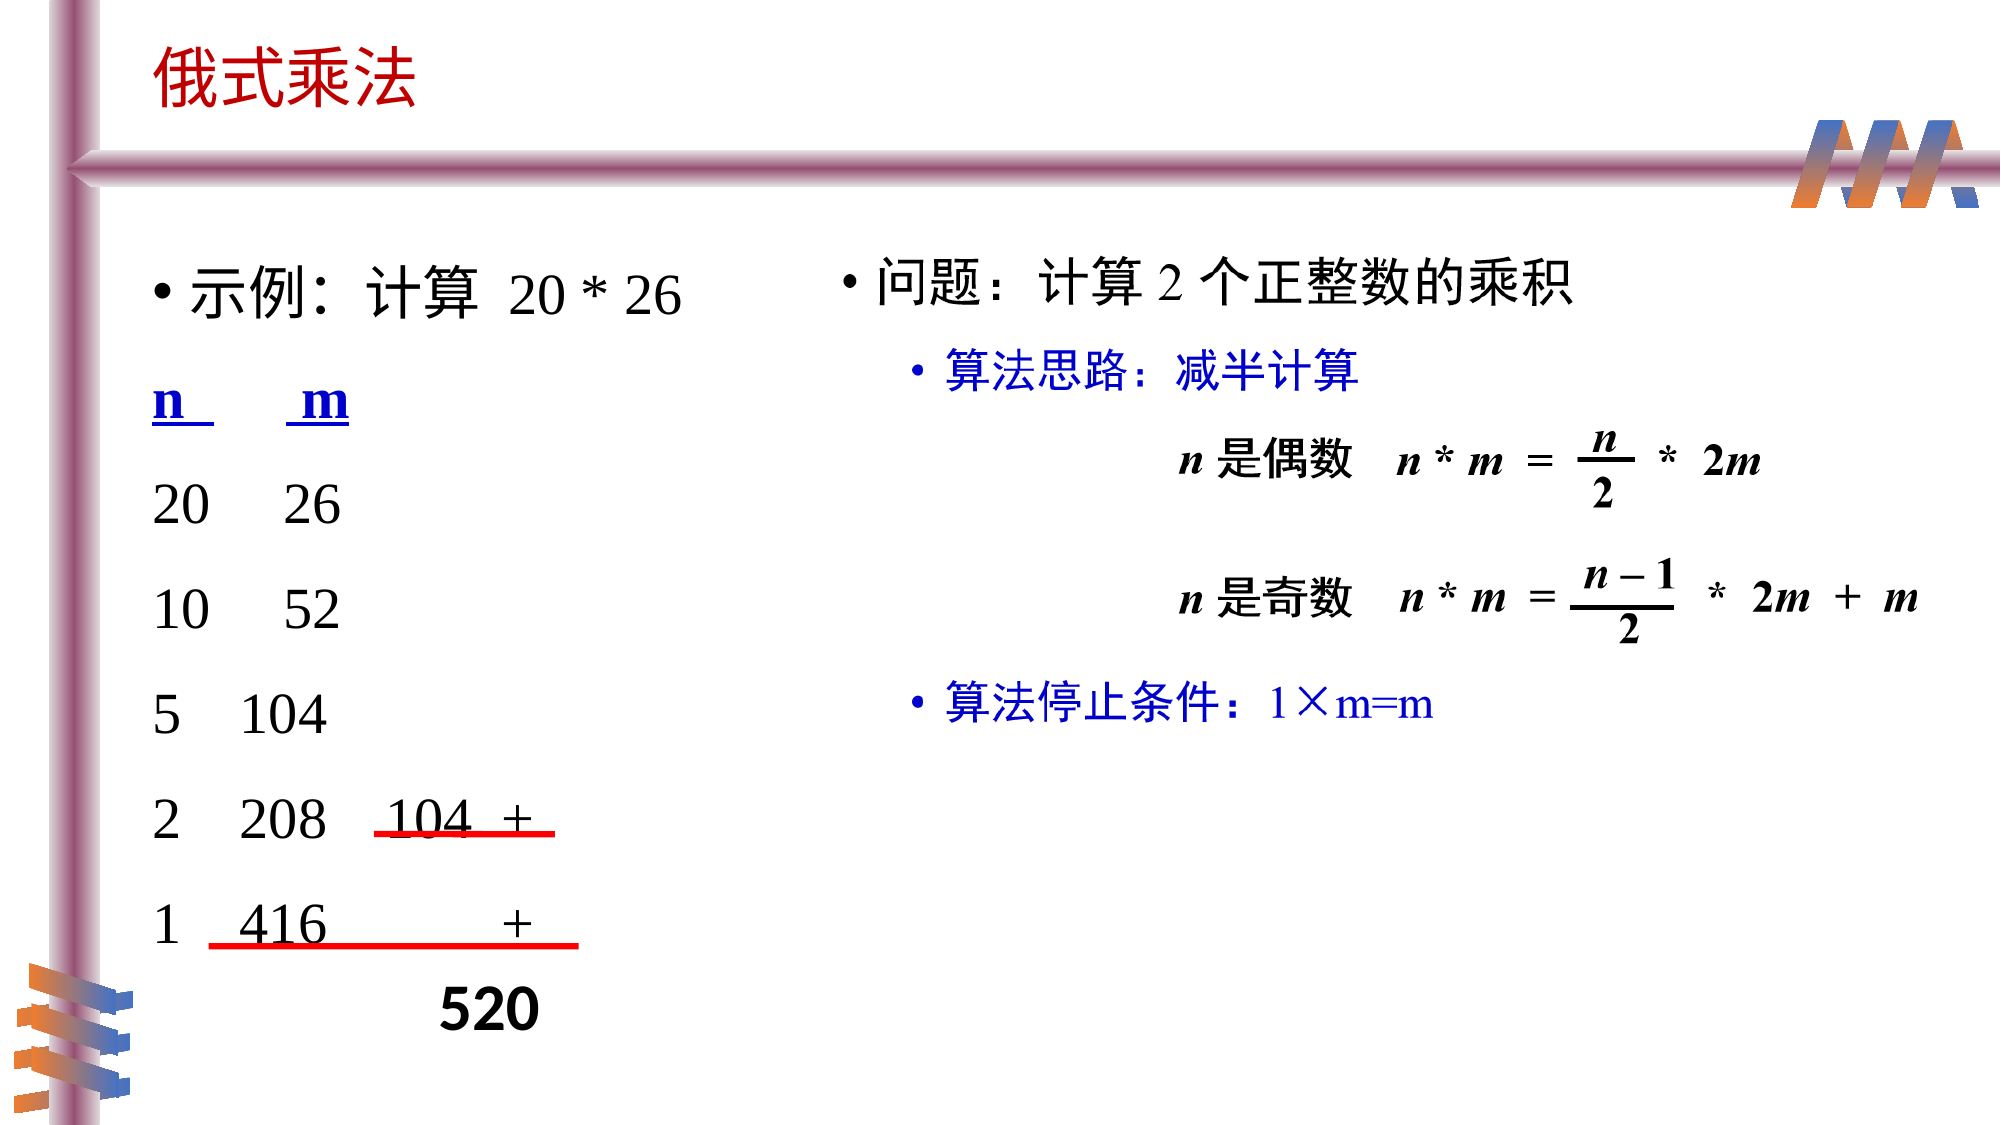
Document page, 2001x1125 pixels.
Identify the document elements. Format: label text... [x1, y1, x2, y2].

title 俄式乘法 [137, 36, 1951, 125]
list 示例：计算 20 * 26 n m 20 26 10 52 5 104 2 208 104 + 1 416 + [137, 213, 1954, 1063]
picture [826, 226, 1951, 733]
text_box 520 [373, 956, 605, 1052]
